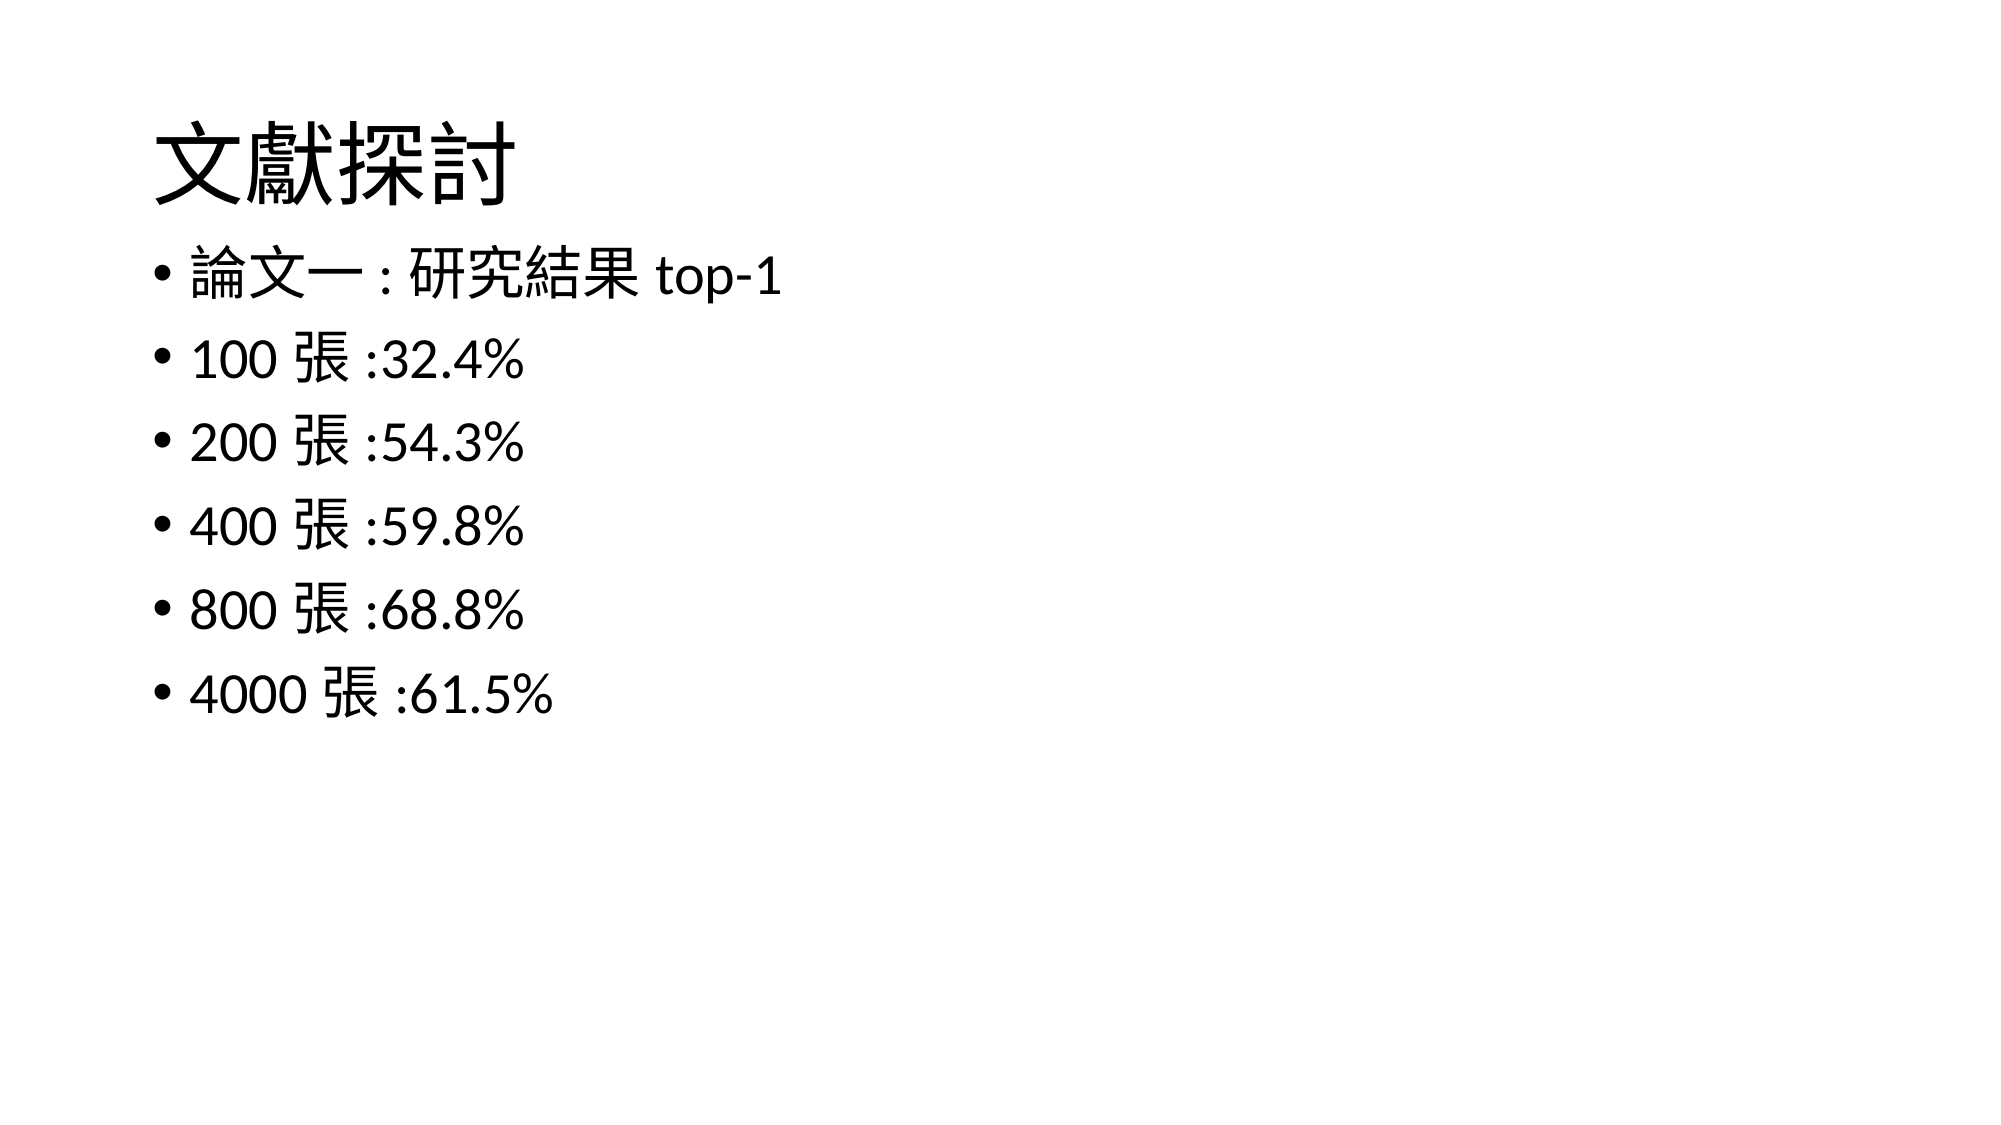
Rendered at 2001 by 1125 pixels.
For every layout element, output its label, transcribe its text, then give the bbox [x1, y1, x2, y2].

title 文獻探討 [137, 59, 1863, 236]
list 論文一:研究結果top-1 100張:32.4% 200張:54.3% 400張:59.8% 800張:68.8% 4000張:61.5% [137, 236, 1863, 951]
